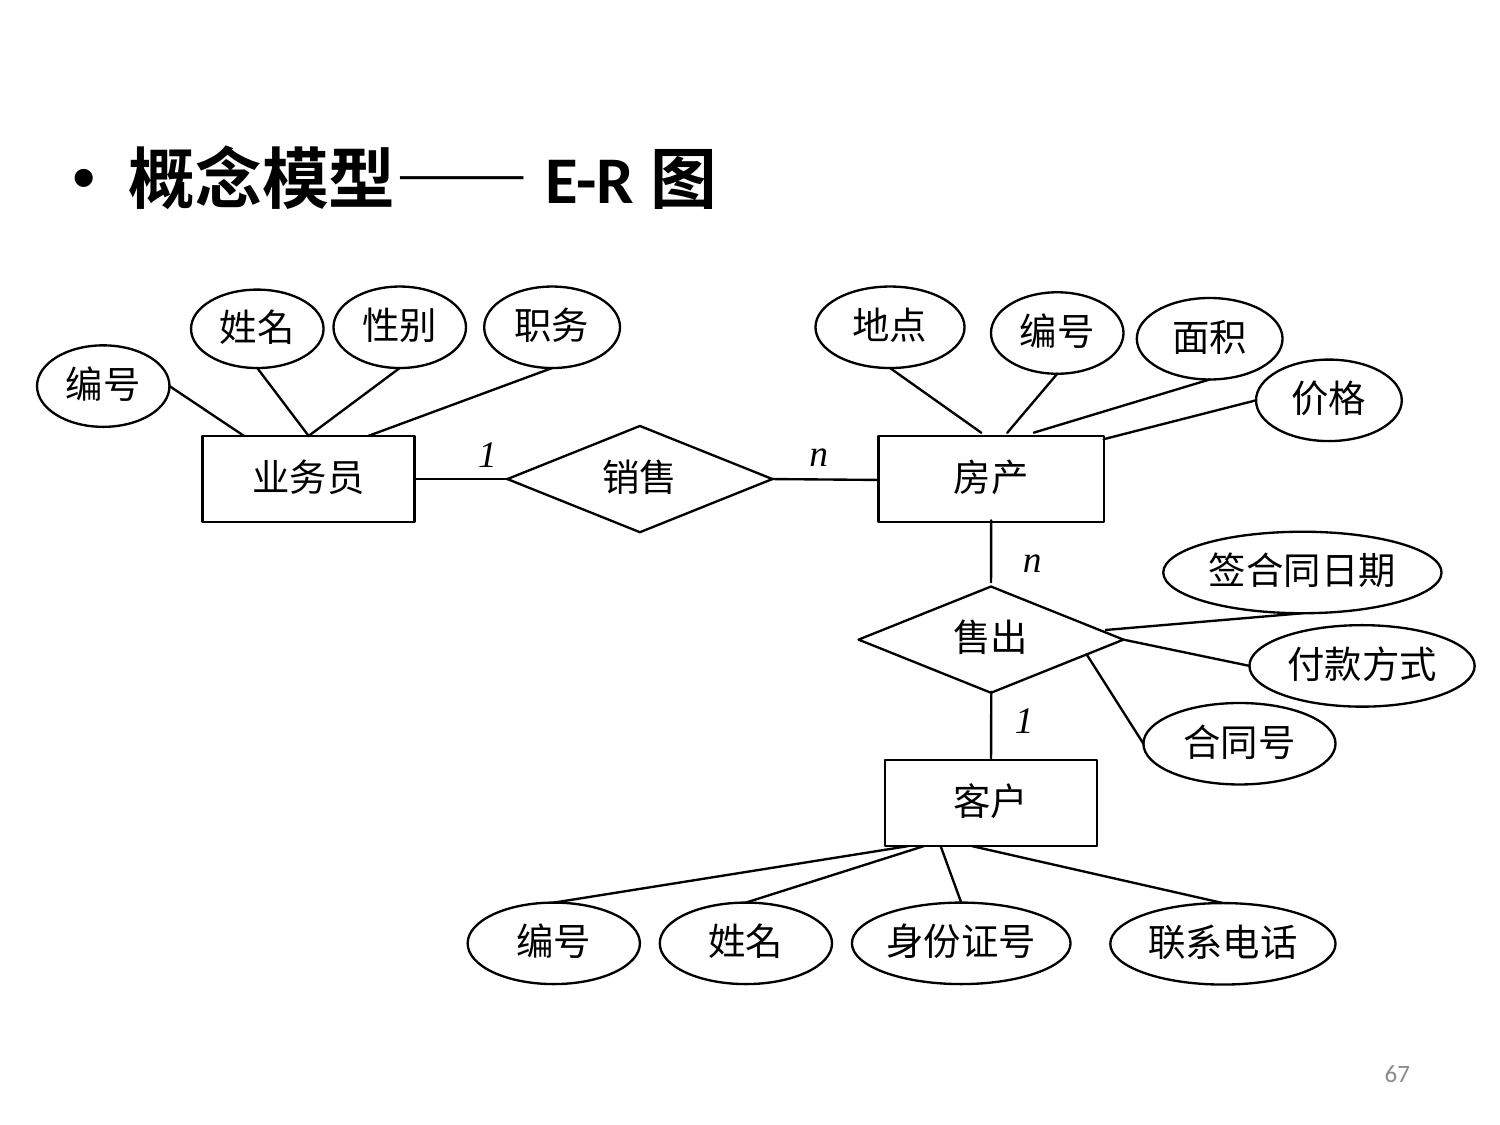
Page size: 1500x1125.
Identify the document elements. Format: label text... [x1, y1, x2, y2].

slide_number 67 [1074, 1042, 1425, 1103]
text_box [29, 278, 1483, 993]
list 概念模型——E-R图 [57, 113, 1443, 277]
